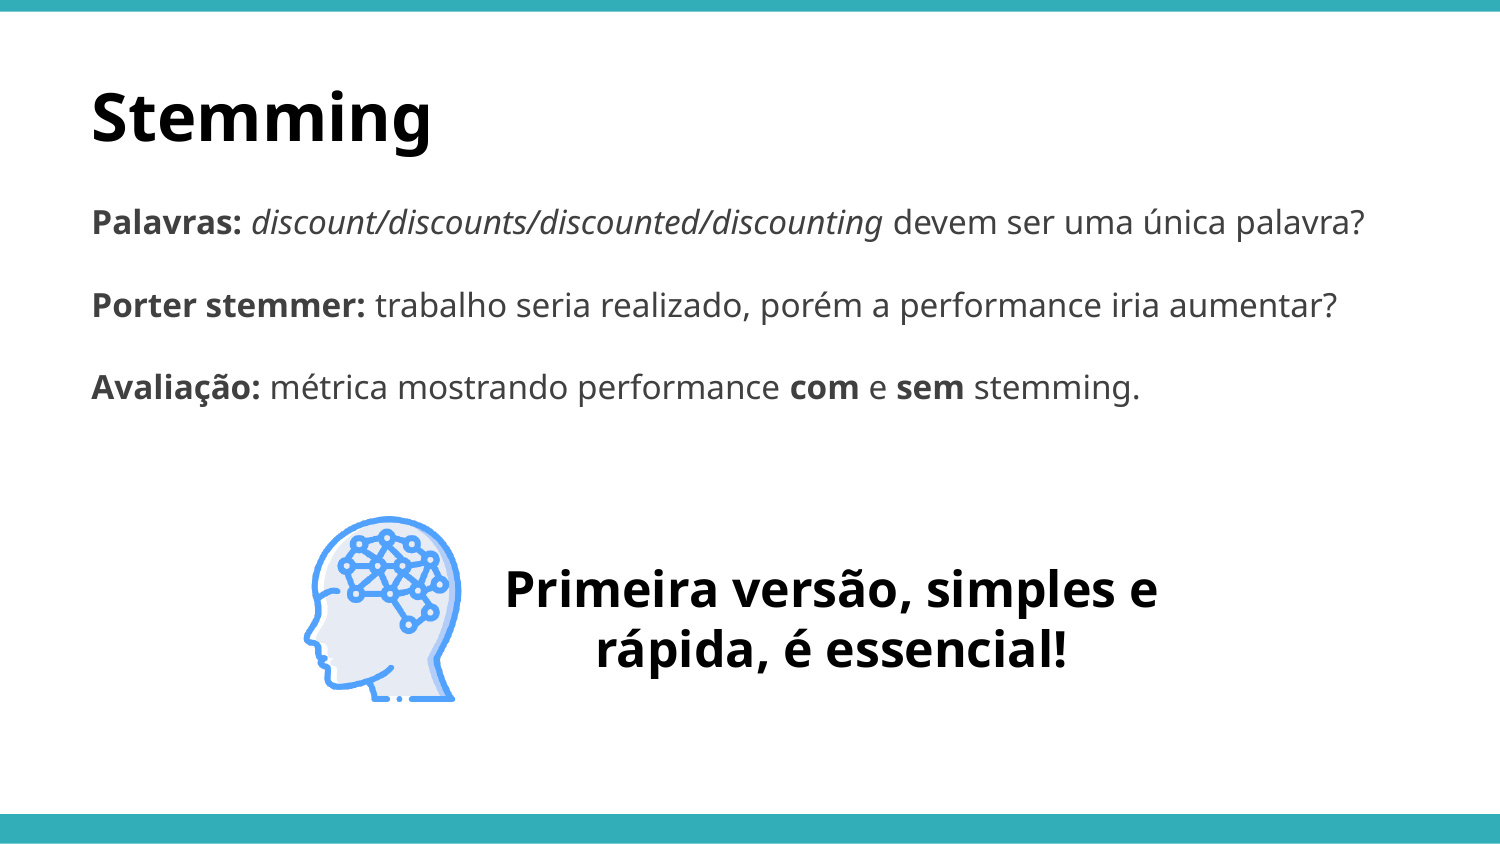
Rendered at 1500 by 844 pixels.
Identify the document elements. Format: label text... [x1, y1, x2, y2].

text_box Avaliação: métrica mostrando performance com e sem stemming. [76, 339, 1424, 434]
text_box Primeira versão, simples e rápida, é essencial! [471, 492, 1192, 743]
picture [289, 516, 476, 703]
text_box Palavras: discount/discounts/discounted/discounting devem ser uma única palavra? [76, 173, 1424, 256]
text_box Stemming [76, 67, 1105, 162]
text_box Porter stemmer: trabalho seria realizado, porém a performance iria aumentar? [76, 256, 1424, 339]
